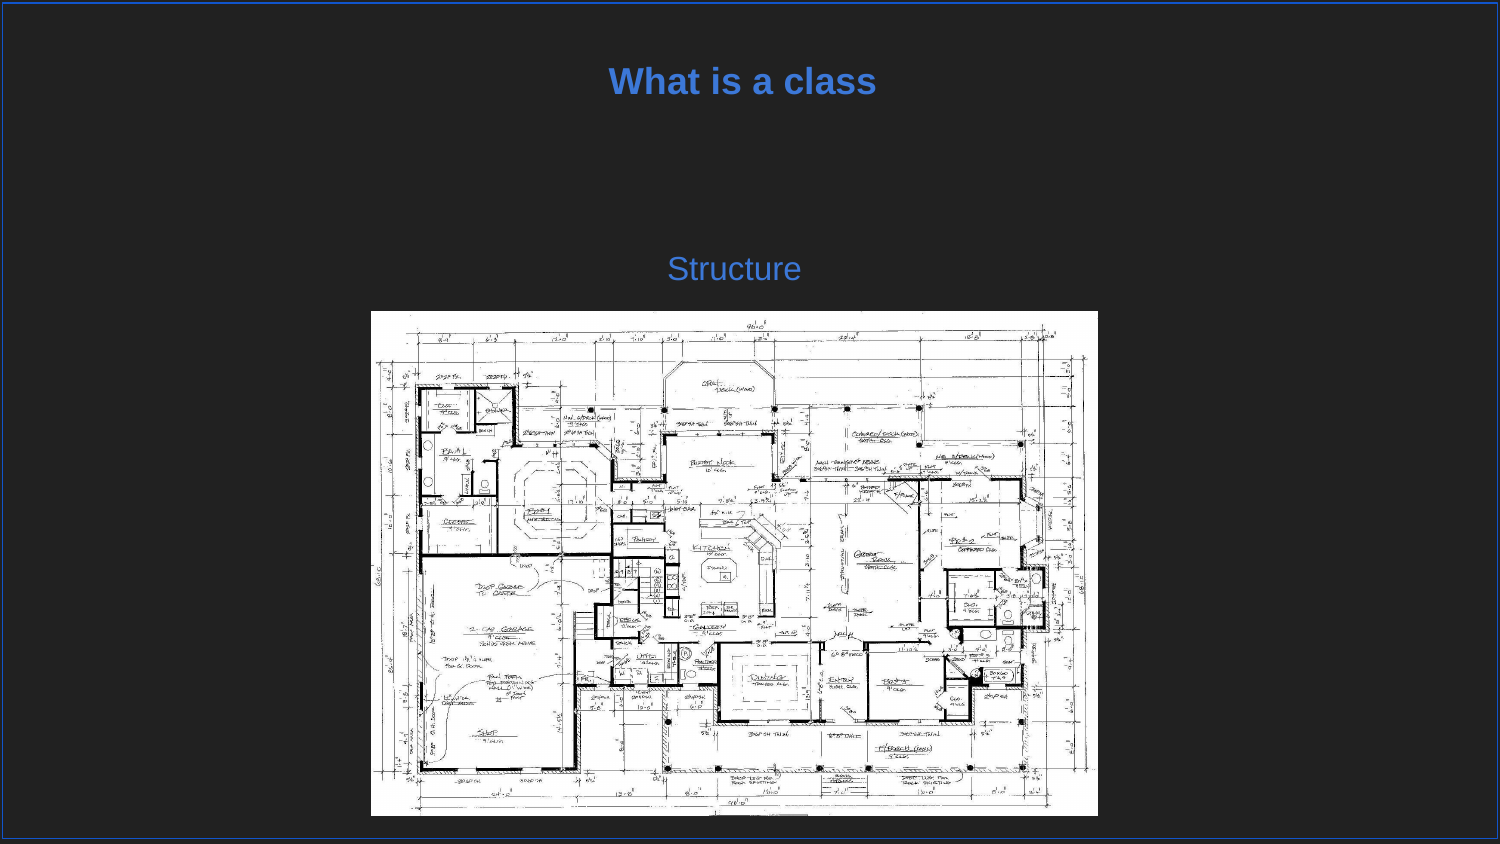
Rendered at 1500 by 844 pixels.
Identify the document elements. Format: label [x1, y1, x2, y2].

text_box [2, 3, 1498, 839]
picture [371, 311, 1098, 816]
